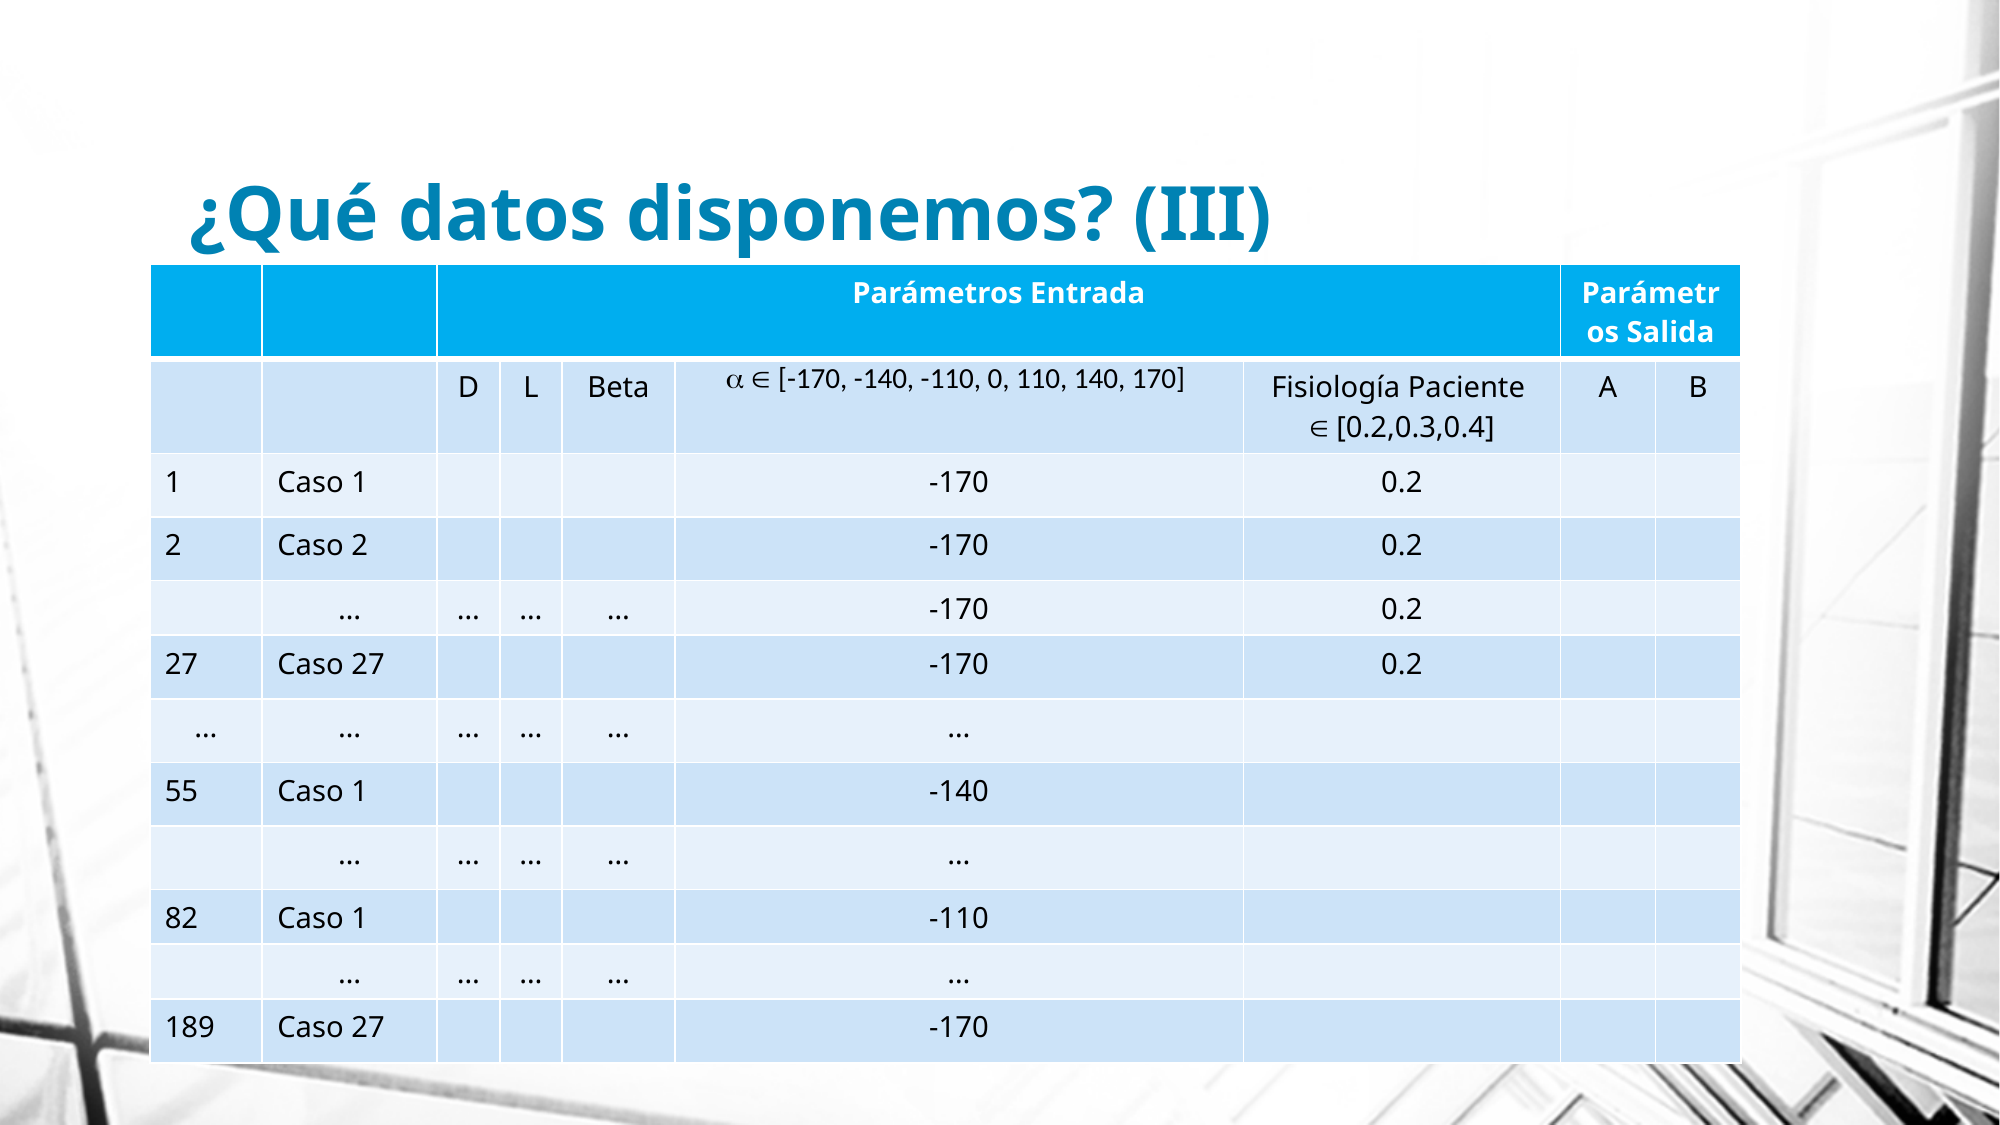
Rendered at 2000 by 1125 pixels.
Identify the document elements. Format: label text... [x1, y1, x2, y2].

title ¿Qué datos disponemos? (III) [174, 87, 1600, 263]
table_cell Fisiología Paciente  [0.2,0.3,0.4] [1244, 362, 1560, 453]
table_cell 0.2 [1244, 518, 1560, 580]
table_cell … [263, 827, 436, 889]
table_cell [1656, 827, 1740, 889]
table_cell -170 [676, 518, 1243, 580]
table_cell [438, 1000, 499, 1062]
table_cell … [263, 581, 436, 634]
table_cell [1656, 636, 1740, 698]
table_cell -170 [676, 454, 1243, 516]
table_cell [501, 763, 561, 825]
table_cell 0.2 [1244, 581, 1560, 634]
table_cell 189 [151, 1000, 261, 1062]
table_cell -170 [676, 636, 1243, 698]
table_cell [151, 362, 261, 453]
table_cell … [501, 700, 561, 762]
table_cell … [501, 945, 561, 998]
table_cell 0.2 [1244, 636, 1560, 698]
table_cell -140 [676, 763, 1243, 825]
table_cell [438, 890, 499, 943]
table_cell 82 [151, 890, 261, 943]
table_cell -170 [676, 1000, 1243, 1062]
table_cell … [151, 700, 261, 762]
table_cell [438, 518, 499, 580]
table_cell [1561, 518, 1655, 580]
table_cell … [563, 945, 674, 998]
table_cell … [501, 827, 561, 889]
table_cell … [563, 581, 674, 634]
table_cell [563, 763, 674, 825]
table_cell … [676, 700, 1243, 762]
table_cell Caso 1 [263, 763, 436, 825]
table_cell 27 [151, 636, 261, 698]
table_cell [1656, 945, 1740, 998]
table_header Parámetros Entrada [438, 265, 1560, 356]
table_cell [563, 454, 674, 516]
table_cell [501, 454, 561, 516]
table_cell 1 [151, 454, 261, 516]
picture [0, 0, 2000, 1125]
table_cell [1561, 636, 1655, 698]
table_cell … [563, 700, 674, 762]
table_cell [151, 827, 261, 889]
table_cell [563, 890, 674, 943]
table_cell … [563, 827, 674, 889]
table_cell [1561, 945, 1655, 998]
table_cell -110 [676, 890, 1243, 943]
table_cell [151, 945, 261, 998]
table_cell [1561, 1000, 1655, 1062]
table_cell [1561, 827, 1655, 889]
table_cell [1561, 581, 1655, 634]
table_cell … [263, 700, 436, 762]
table_cell [1656, 763, 1740, 825]
table_cell … [263, 945, 436, 998]
table_header [263, 265, 436, 356]
table_cell … [676, 827, 1243, 889]
table_cell [501, 518, 561, 580]
table_cell [1244, 1000, 1560, 1062]
table_cell [1244, 700, 1560, 762]
table_cell Caso 27 [263, 636, 436, 698]
table_cell [501, 1000, 561, 1062]
table_cell D [438, 362, 499, 453]
table_cell   [-170, -140, -110, 0, 110, 140, 170] [676, 362, 1243, 453]
table_cell Caso 1 [263, 454, 436, 516]
table_cell [438, 454, 499, 516]
table_cell [501, 636, 561, 698]
table_cell [563, 1000, 674, 1062]
table_cell … [438, 827, 499, 889]
table_cell [1244, 827, 1560, 889]
table_cell [1561, 700, 1655, 762]
table_cell 55 [151, 763, 261, 825]
table_cell [563, 636, 674, 698]
table_cell [1656, 454, 1740, 516]
table_cell [438, 636, 499, 698]
table_header [151, 265, 261, 356]
table_cell Caso 2 [263, 518, 436, 580]
table_cell 0.2 [1244, 454, 1560, 516]
table_cell [1656, 581, 1740, 634]
table_cell Beta [563, 362, 674, 453]
table_cell [1244, 763, 1560, 825]
table_cell [151, 581, 261, 634]
table_cell [1244, 890, 1560, 943]
table_cell [1656, 890, 1740, 943]
table_cell Caso 27 [263, 1000, 436, 1062]
table_cell [1561, 454, 1655, 516]
table_cell L [501, 362, 561, 453]
table_cell [1656, 518, 1740, 580]
table_cell [263, 362, 436, 453]
table_cell [1656, 700, 1740, 762]
table_cell Caso 1 [263, 890, 436, 943]
table_cell … [438, 700, 499, 762]
table_cell [1656, 1000, 1740, 1062]
table_cell [1561, 763, 1655, 825]
table_cell B [1656, 362, 1740, 453]
table_cell 2 [151, 518, 261, 580]
table_cell [501, 890, 561, 943]
table_cell … [438, 581, 499, 634]
table_cell A [1561, 362, 1655, 453]
table_cell -170 [676, 581, 1243, 634]
table_cell … [676, 945, 1243, 998]
table_cell [1561, 890, 1655, 943]
table_cell [1244, 945, 1560, 998]
table_cell … [438, 945, 499, 998]
table_cell … [501, 581, 561, 634]
table_cell [563, 518, 674, 580]
table_cell [438, 763, 499, 825]
table_header Parámetros Salida [1561, 265, 1740, 356]
